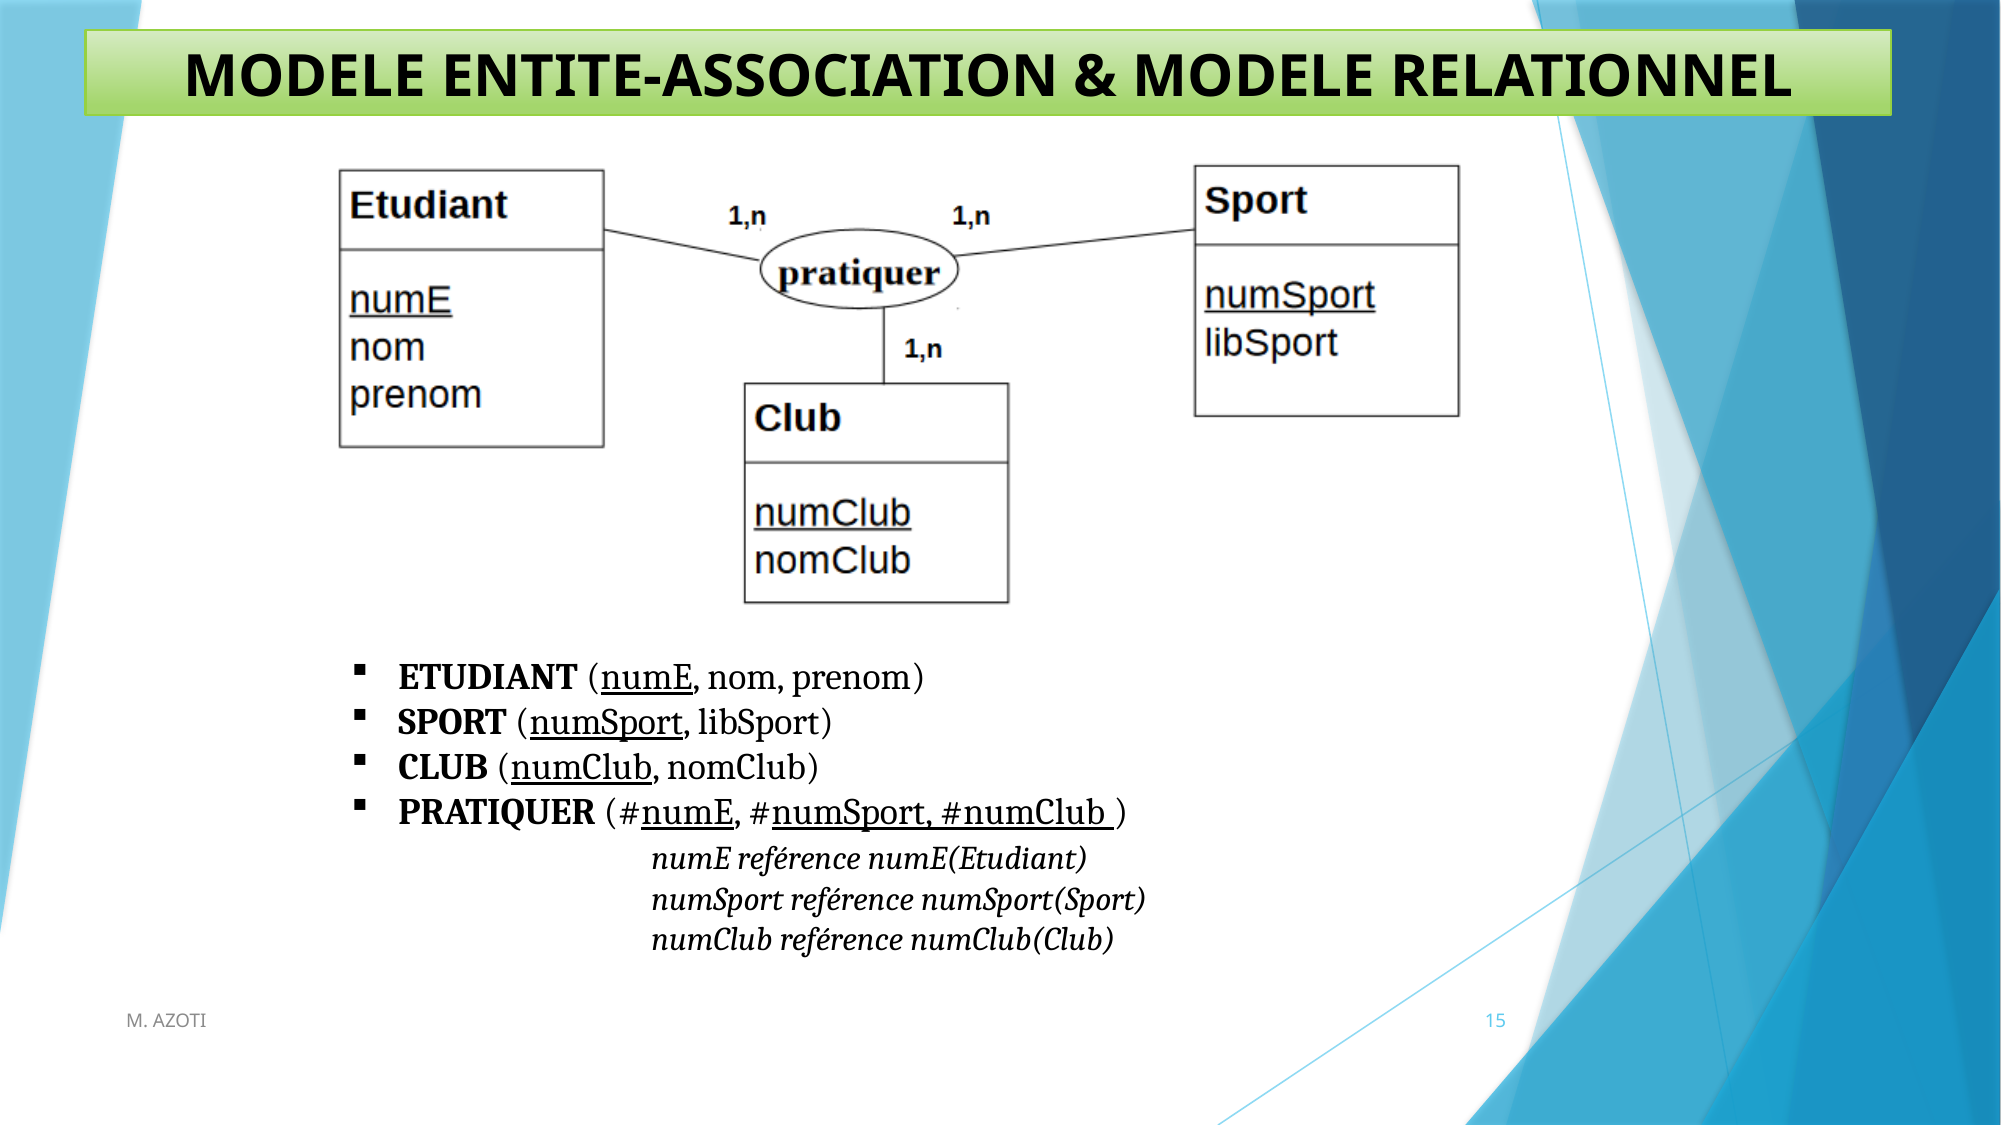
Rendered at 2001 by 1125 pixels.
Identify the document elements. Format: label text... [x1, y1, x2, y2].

picture [300, 152, 1522, 609]
slide_number 15 [1409, 991, 1522, 1051]
footer M. AZOTI [111, 991, 1145, 1051]
text_box MODELE ENTITE-ASSOCIATION & MODELE RELATIONNEL [84, 29, 1892, 116]
text_box ETUDIANT (numE, nom, prenom) SPORT (numSport, libSport) CLUB (numClub, nomClub) PRATIQUER (#numE, #numSport, #numClub ) numE reférence numE(Etudiant) numSport reférence numSport(Sport) numClub reférence numClub(Club) [336, 644, 1759, 965]
